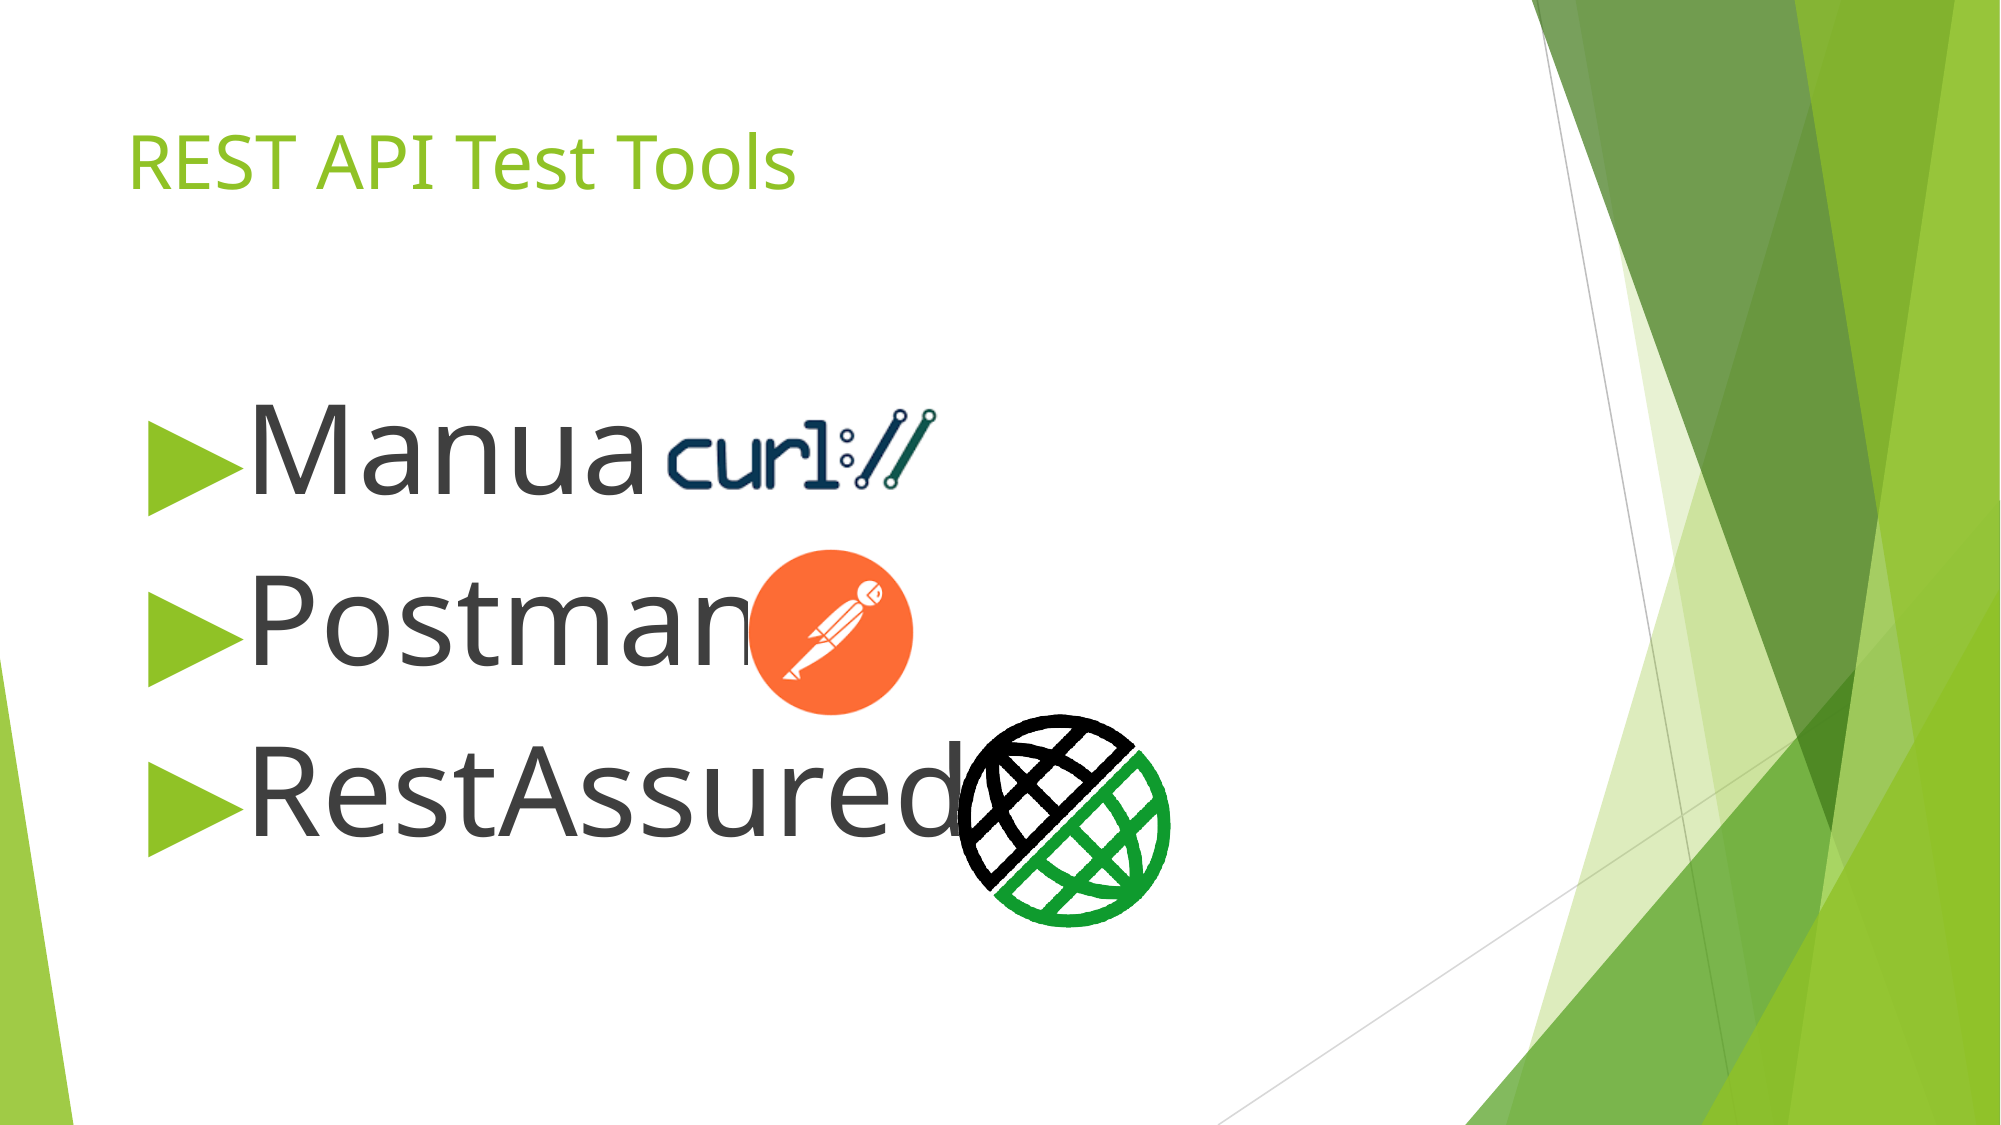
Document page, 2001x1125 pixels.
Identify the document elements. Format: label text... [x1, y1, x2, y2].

picture [644, 392, 958, 512]
picture [747, 549, 915, 716]
picture [956, 713, 1171, 928]
title REST API Test Tools [111, 99, 1522, 317]
list Manual Postman RestAssured [111, 354, 1522, 992]
